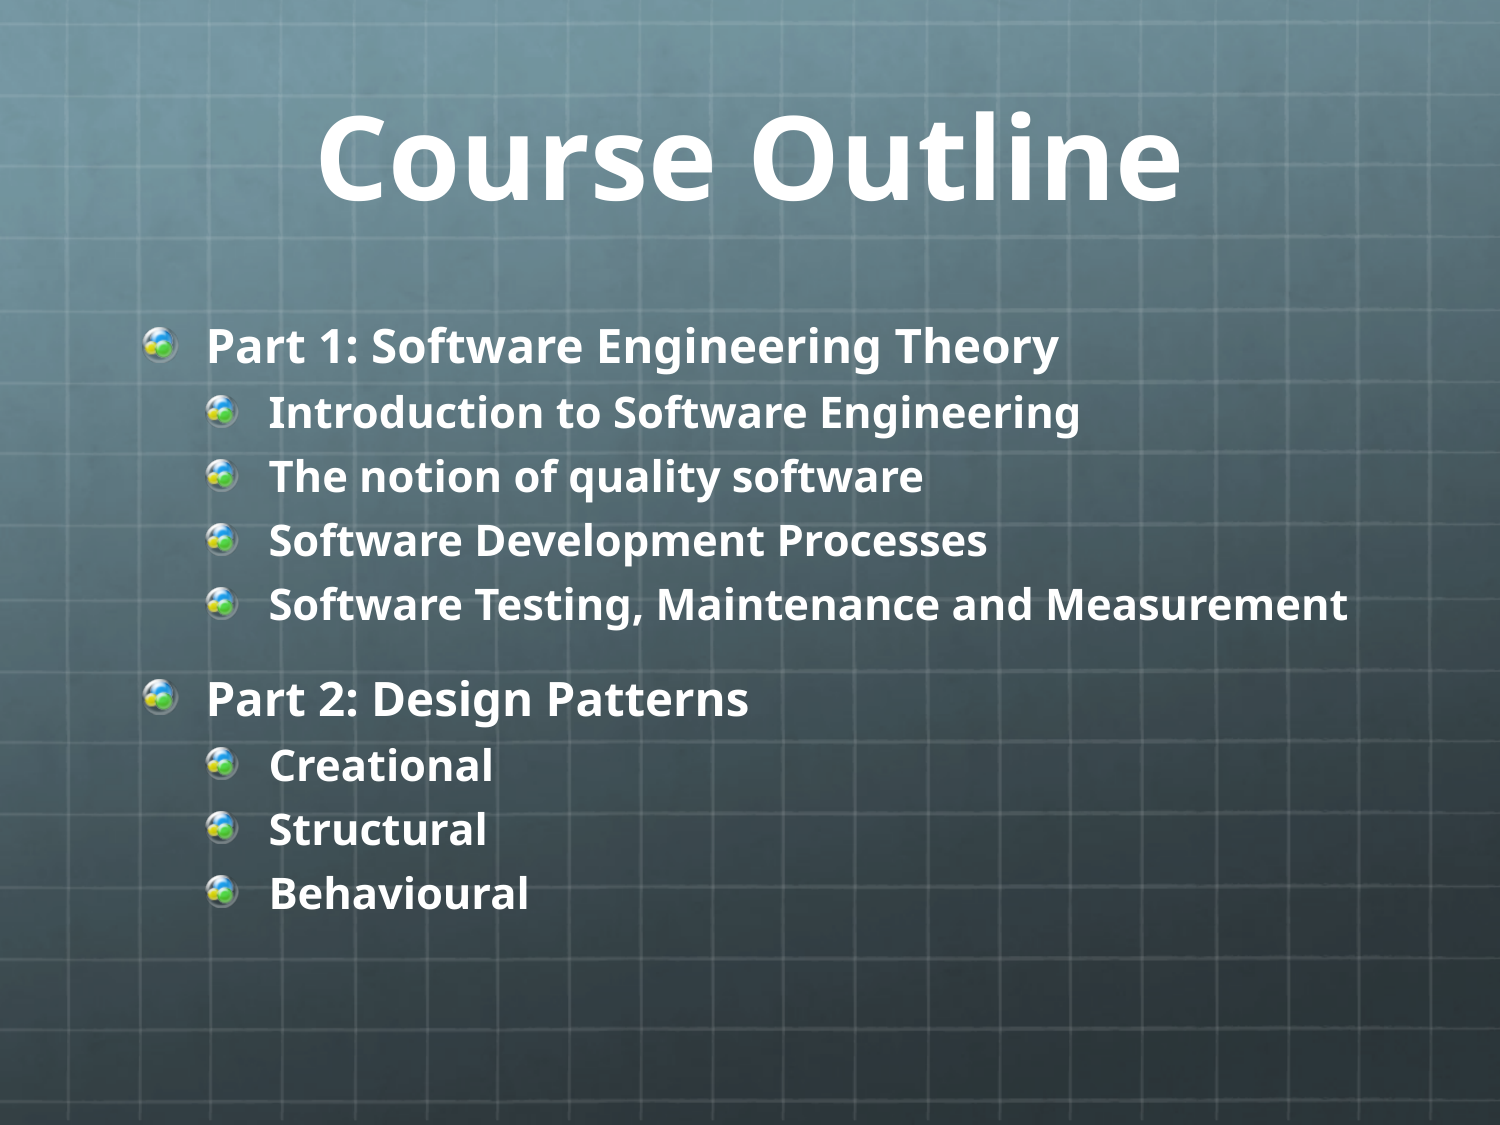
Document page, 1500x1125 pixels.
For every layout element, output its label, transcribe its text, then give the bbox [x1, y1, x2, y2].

picture [0, 0, 1500, 1125]
list Part 1: Software Engineering Theory Introduction to Software Engineering The notion of quality software Software Development Processes Software Testing, Maintenance and Measurement Part 2: Design Patterns Creational Structural Behavioural [127, 308, 1372, 958]
title Course Outline [127, 17, 1372, 289]
